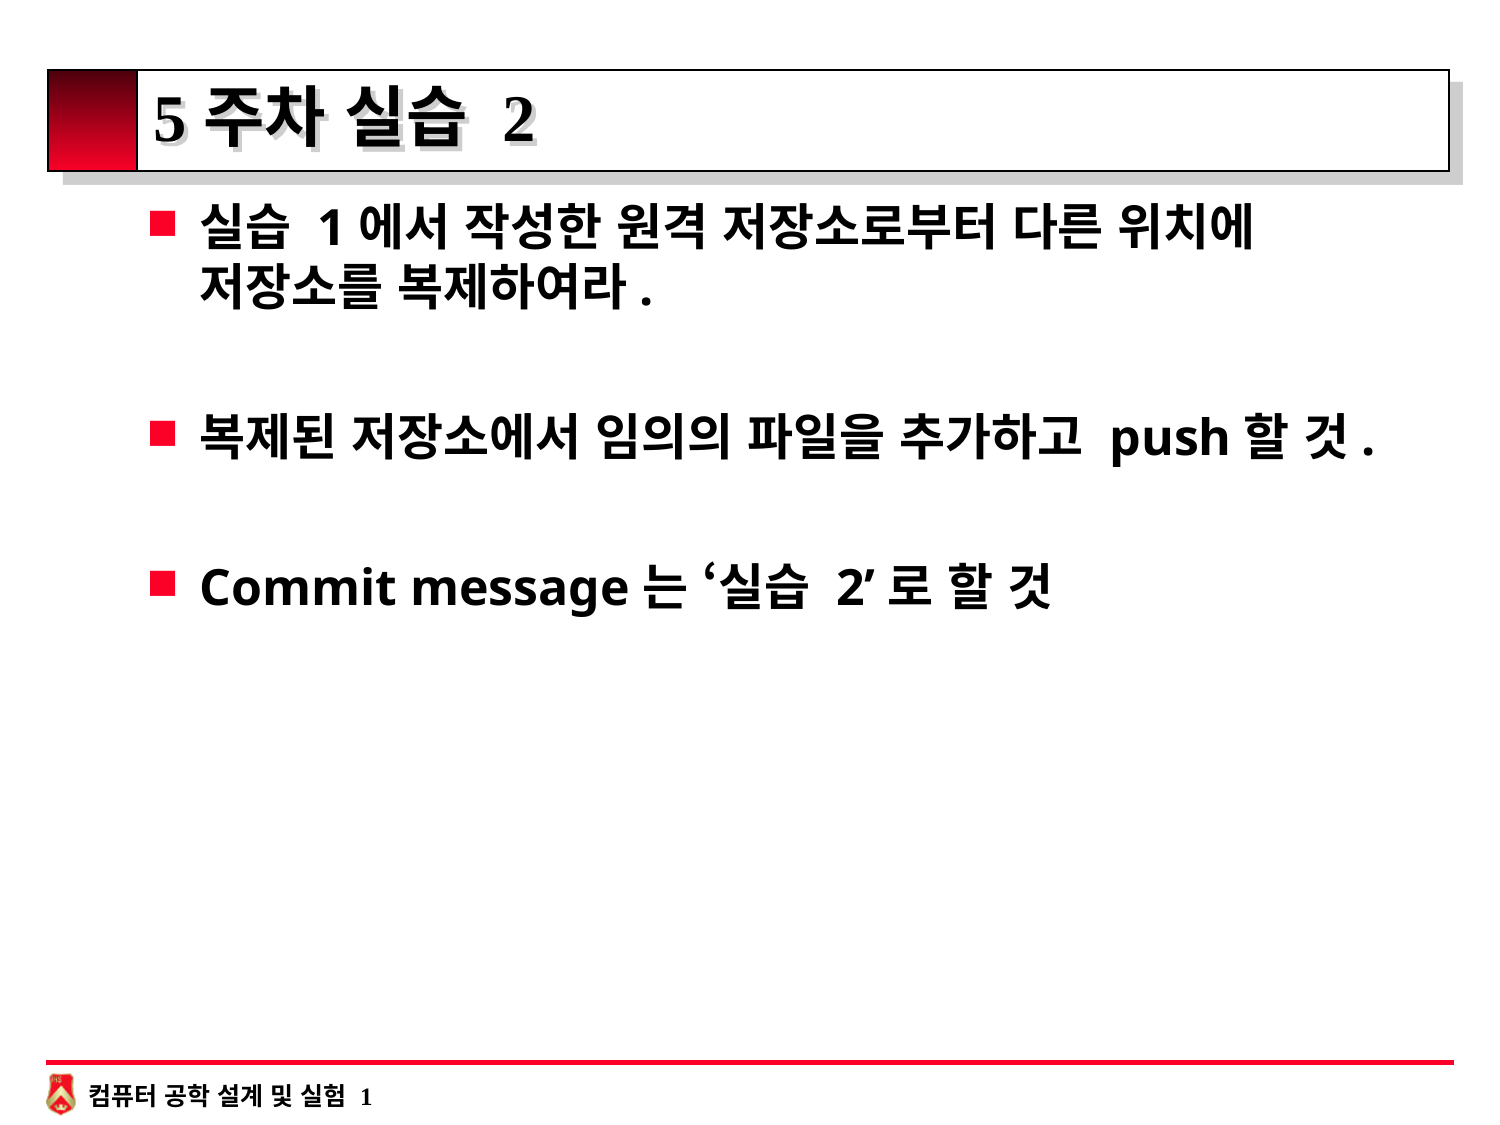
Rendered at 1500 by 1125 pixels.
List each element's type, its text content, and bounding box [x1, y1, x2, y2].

title 5주차 실습 2 [138, 65, 1455, 179]
picture [44, 1068, 80, 1119]
list 실습 1에서 작성한 원격 저장소로부터 다른 위치에 저장소를 복제하여라. 복제된 저장소에서 임의의 파일을 추가하고 push할 것. Commit message는 ‘실습 2’로 할 것 [137, 187, 1454, 985]
